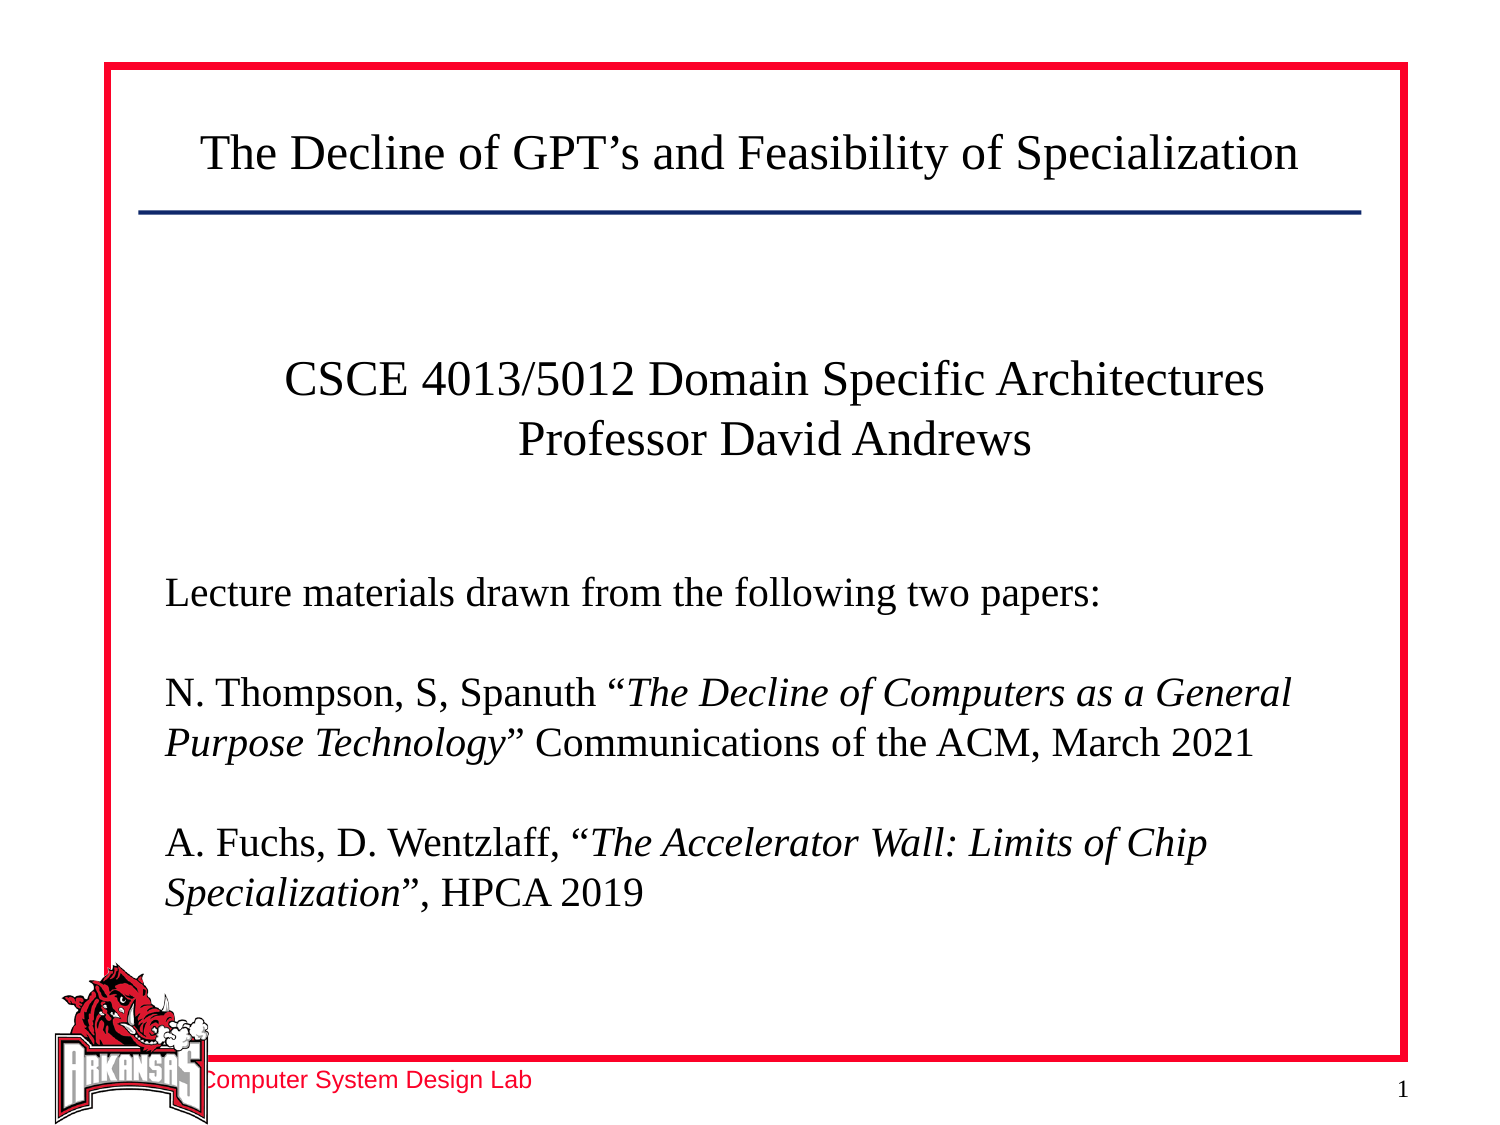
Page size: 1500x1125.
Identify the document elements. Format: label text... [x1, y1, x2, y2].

text_box CSCE 4013/5012 Domain Specific Architectures Professor David Andrews Lecture materials drawn from the following two papers: N. Thompson, S, Spanuth “The Decline of Computers as a General Purpose Technology” Communications of the ACM, March 2021 A. Fuchs, D. Wentzlaff, “The Accelerator Wall: Limits of Chip Specialization”, HPCA 2019 [150, 337, 1400, 923]
picture [54, 961, 209, 1125]
text_box The Decline of GPT’s and Feasibility of Specialization [184, 112, 1315, 188]
